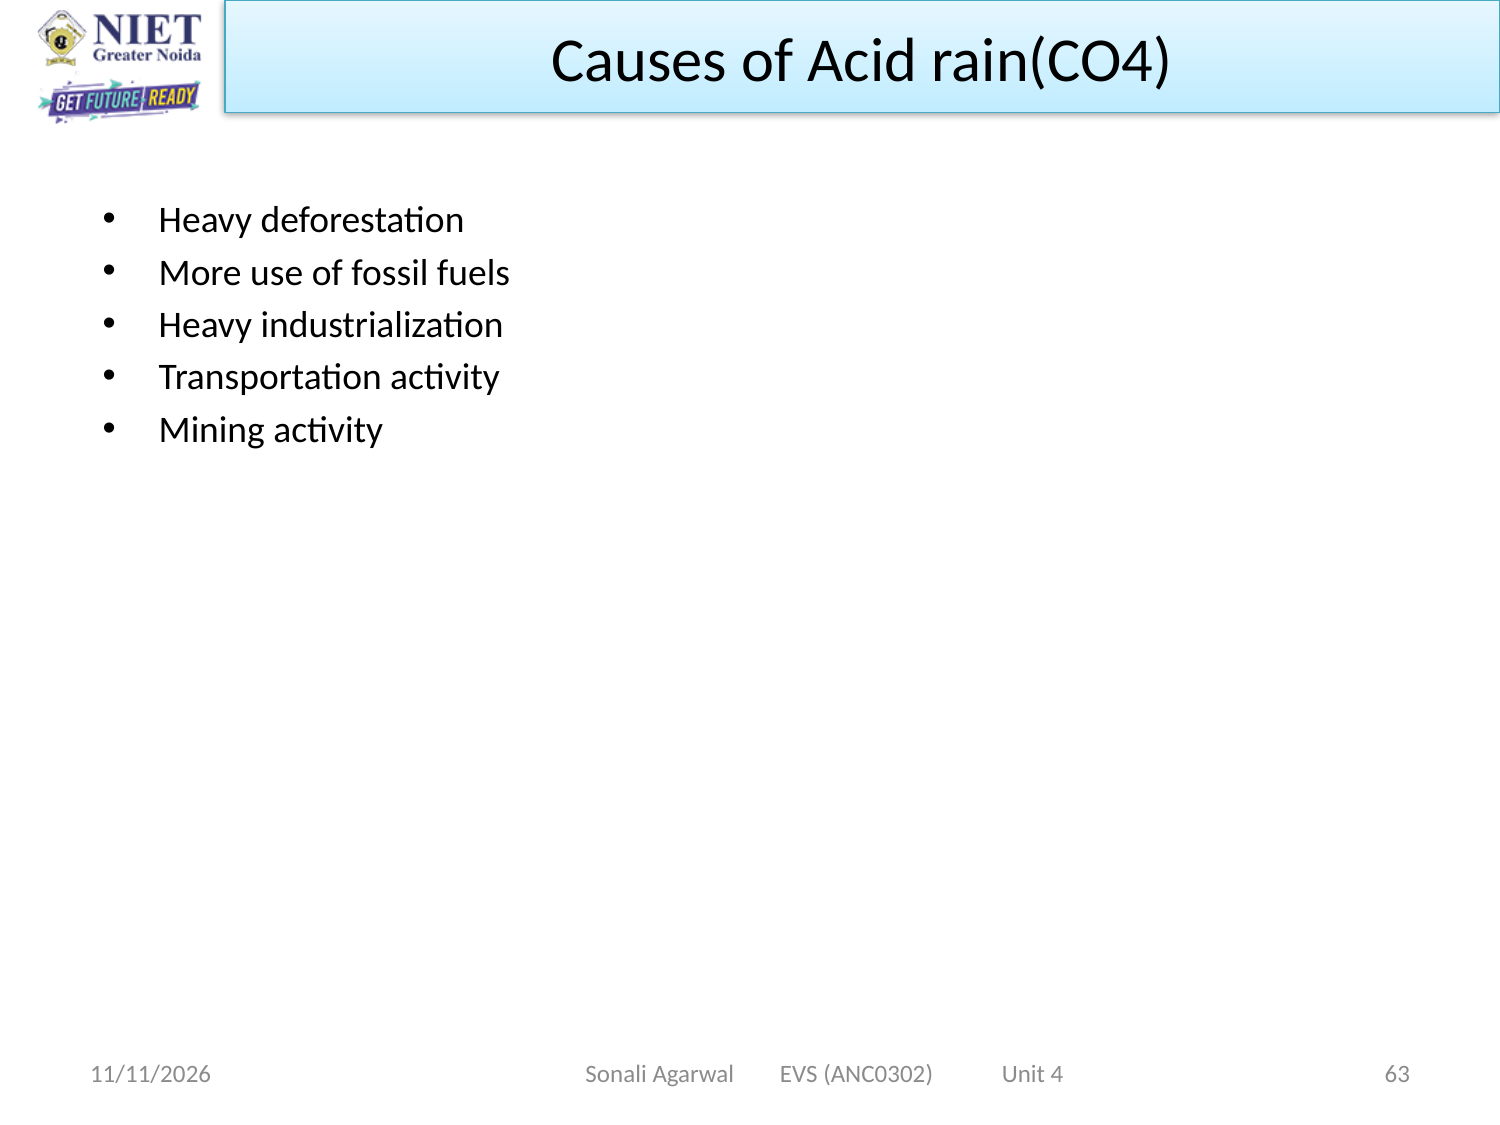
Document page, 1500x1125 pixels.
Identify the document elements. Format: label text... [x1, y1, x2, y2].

footer Sonali Agarwal EVS (ANC0302) Unit 4 [412, 1042, 1074, 1103]
slide_number 63 [1074, 1042, 1425, 1103]
list Heavy deforestation More use of fossil fuels Heavy industrialization Transportation activity Mining activity [87, 187, 1438, 930]
picture [0, 0, 238, 135]
text_box Causes of Acid rain(CO4) [238, 0, 1500, 113]
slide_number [75, 1042, 412, 1103]
